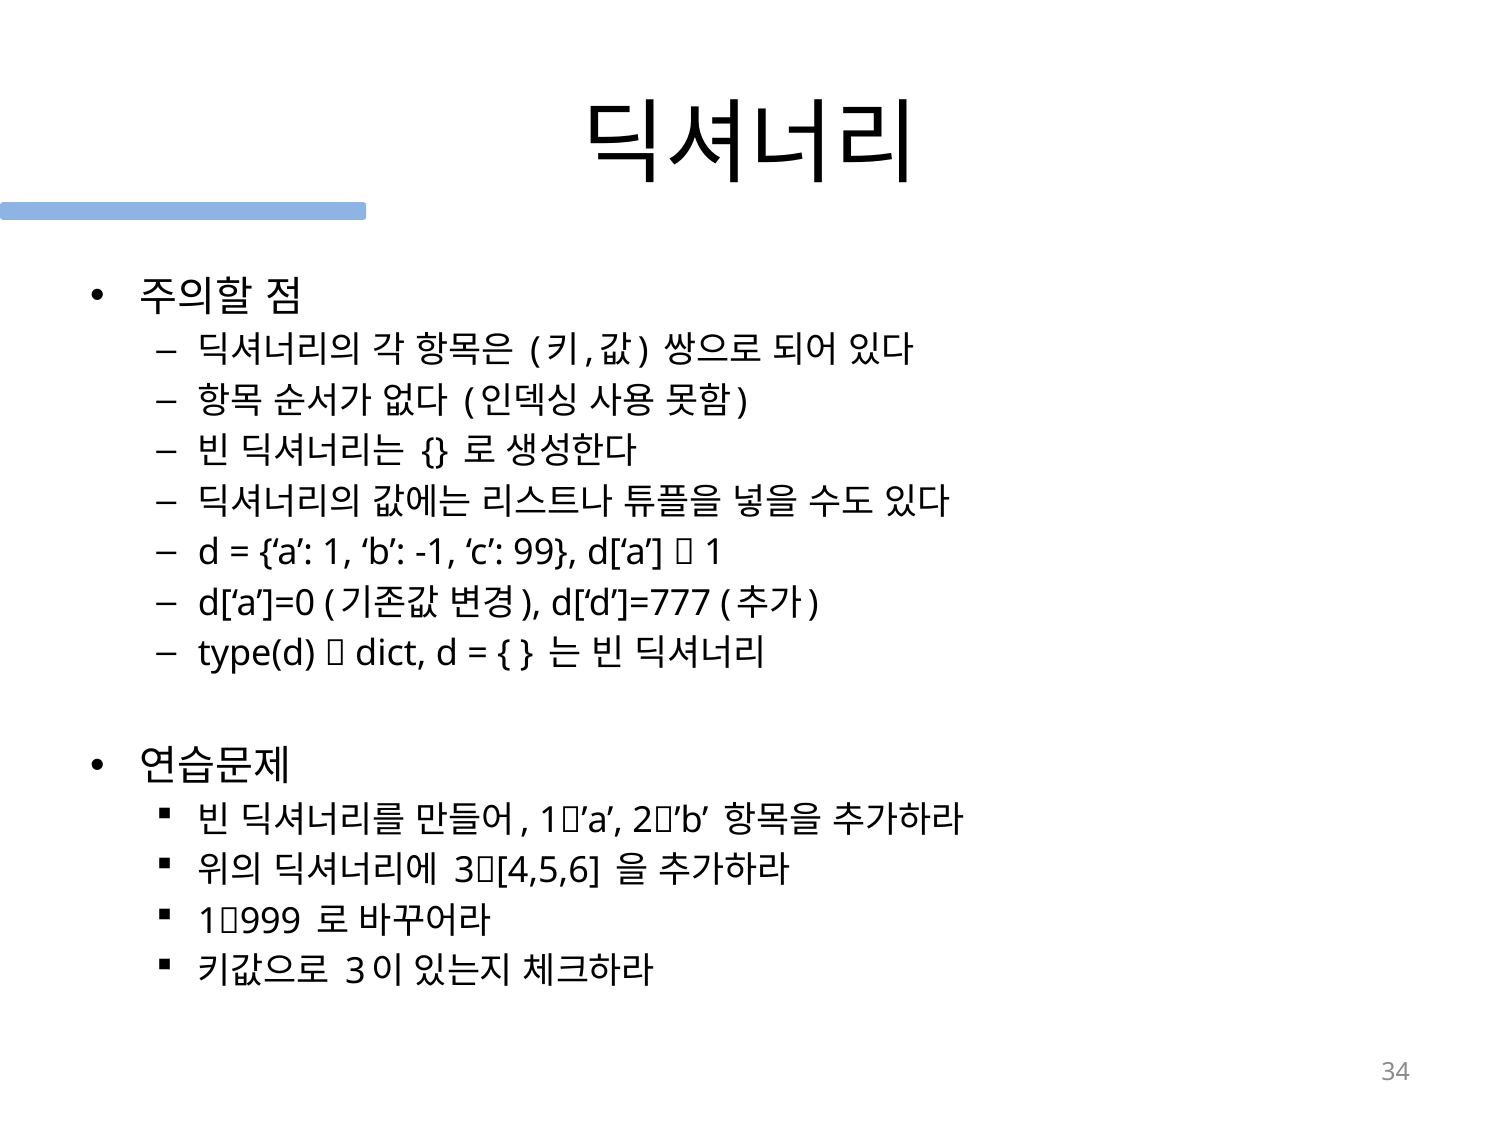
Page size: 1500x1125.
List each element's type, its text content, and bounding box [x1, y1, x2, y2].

slide_number 34 [1074, 1042, 1425, 1103]
text_box [0, 200, 369, 222]
title 딕셔너리 [75, 45, 1425, 233]
list 주의할 점 딕셔너리의 각 항목은 (키,값) 쌍으로 되어 있다 항목 순서가 없다 (인덱싱 사용 못함) 빈 딕셔너리는 {} 로 생성한다 딕셔너리의 값에는 리스트나 튜플을 넣을 수도 있다 d = {‘a’: 1, ‘b’: -1, ‘c’: 99}, d[‘a’]  1 d[‘a’]=0 (기존값 변경), d[‘d’]=777 (추가) type(d)  dict, d = { } 는 빈 딕셔너리 연습문제 빈 딕셔너리를 만들어, 1’a’, 2’b’ 항목을 추가하라 위의 딕셔너리에 3[4,5,6] 을 추가하라 1999 로 바꾸어라 키값으로 3이 있는지 체크하라 [75, 262, 1425, 1005]
